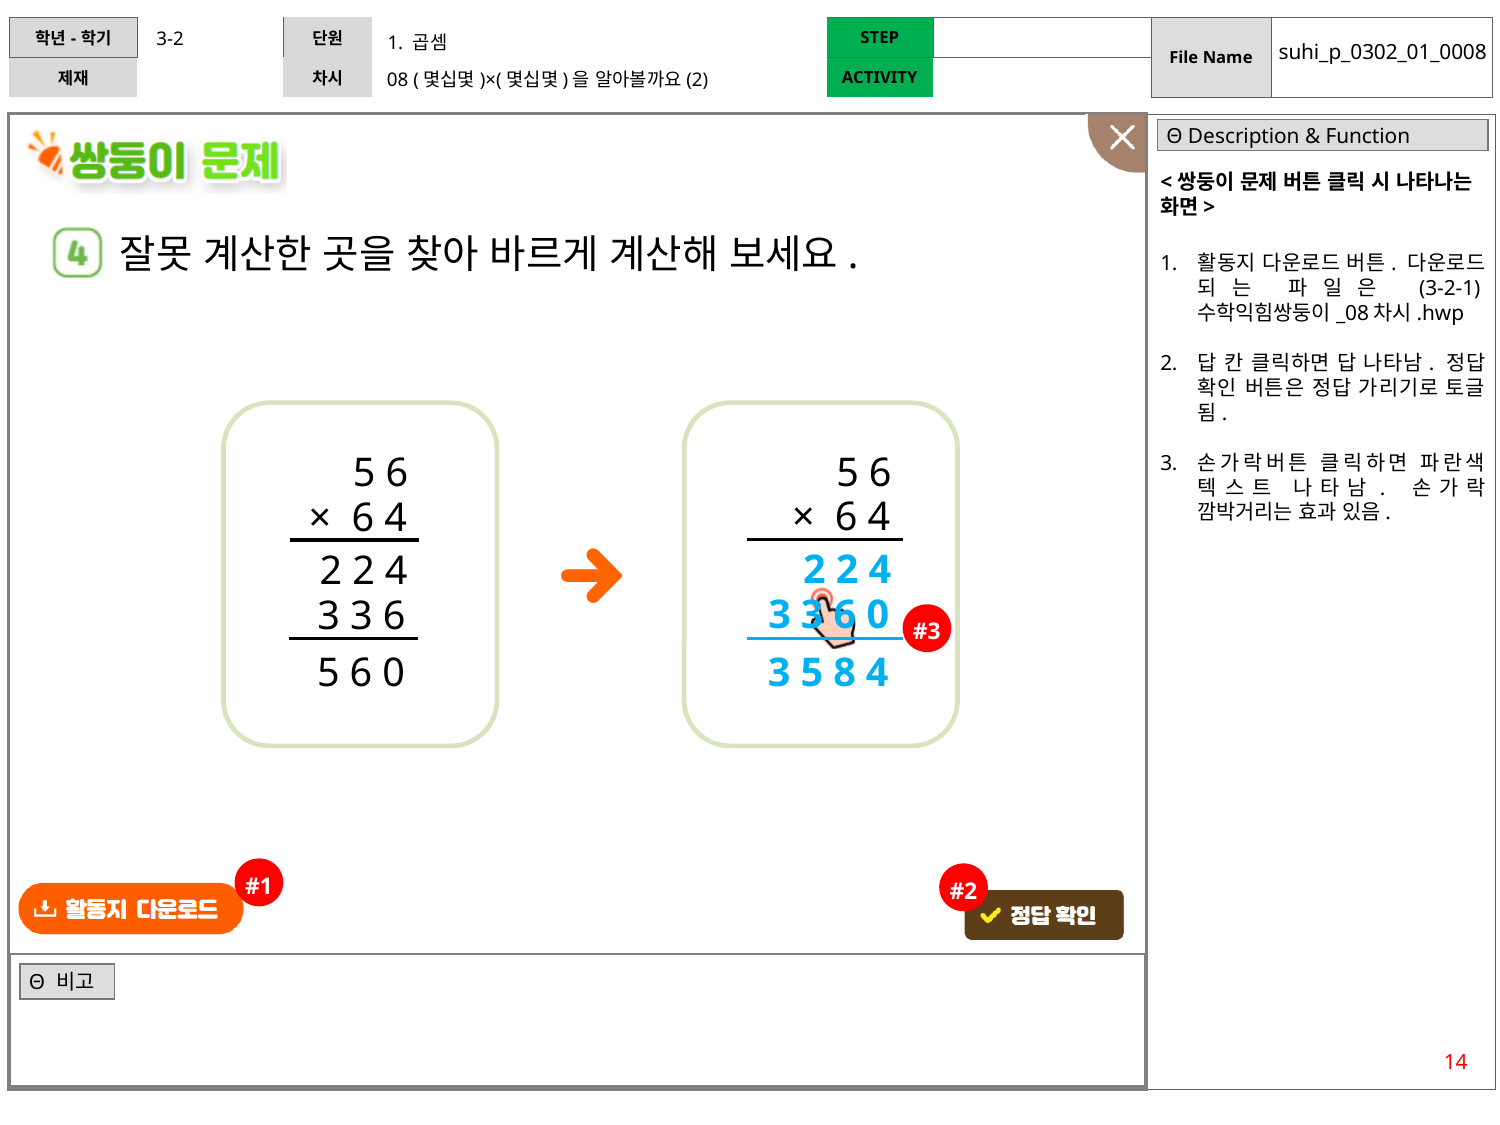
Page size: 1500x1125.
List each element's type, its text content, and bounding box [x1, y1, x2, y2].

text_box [696, 439, 907, 703]
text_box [213, 439, 424, 704]
picture [16, 116, 287, 194]
text_box 08 (몇십몇)×(몇십몇)을 알아볼까요(2) [372, 60, 821, 96]
picture [47, 224, 106, 280]
text_box #2 [937, 861, 990, 913]
text_box 3-2 [141, 18, 284, 55]
text_box <쌍둥이 문제 버튼 클릭 시 나타나는 화면> 활동지 다운로드 버튼. 다운로드 되는 파일은 (3-2-1)수학익힘쌍둥이_08차시.hwp 답 칸 클릭하면 답 나타남. 정답 확인 버튼은 정답 가리기로 토글 됨. 손가락버튼 클릭하면 파란색 텍스트 나타남. 손가락 깜박거리는 효과 있음. [1145, 160, 1500, 607]
picture [13, 876, 247, 941]
picture [1084, 113, 1145, 173]
text_box #3 [910, 602, 954, 655]
text_box 잘못 계산한 곳을 찾아 바르게 계산해 보세요. [105, 221, 1140, 284]
text_box [682, 400, 960, 748]
text_box suhi_p_0302_01_0008 [1263, 30, 1500, 71]
text_box 1. 곱셈 [372, 23, 828, 48]
picture [558, 546, 623, 605]
table_header Θ Description & Function [1158, 120, 1487, 150]
picture [963, 887, 1126, 941]
text_box #1 [233, 856, 286, 909]
text_box [222, 400, 499, 748]
